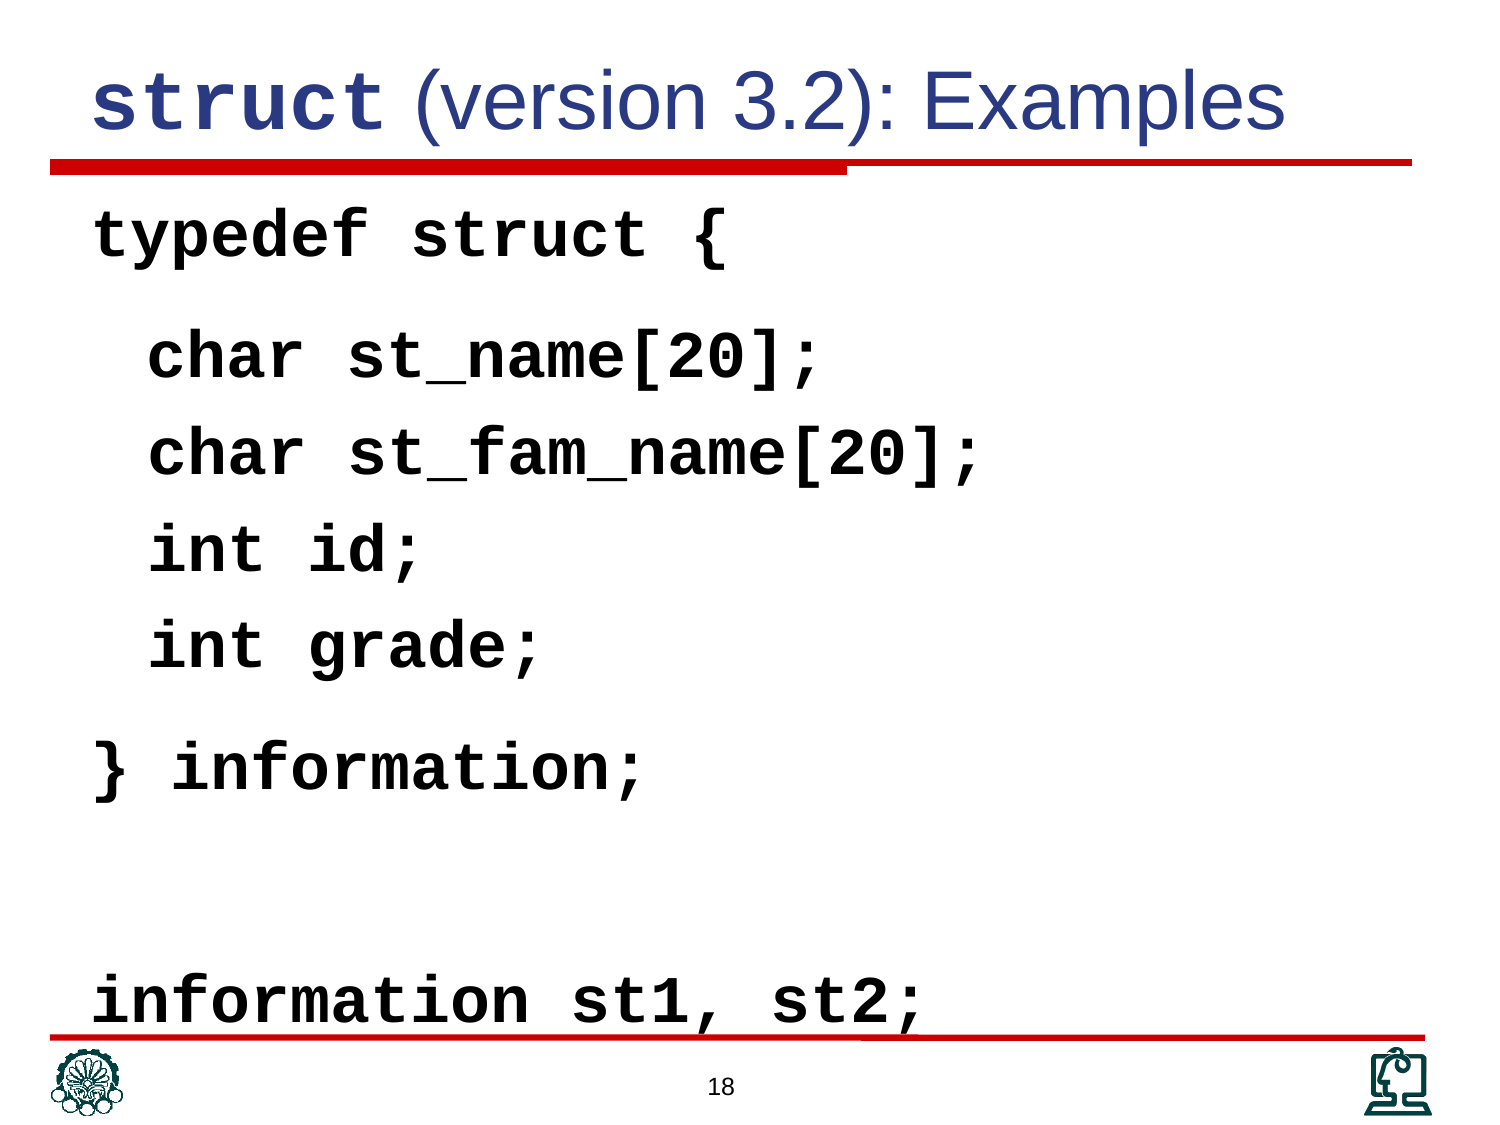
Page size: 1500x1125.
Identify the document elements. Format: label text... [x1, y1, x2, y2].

text_box struct (version 3.2): Examples [74, 24, 1425, 155]
picture [1362, 1045, 1438, 1119]
picture [50, 1047, 125, 1118]
text_box typedef struct { char st_name[20]; char st_fam_name[20]; int id; int grade; } information; information st1, st2; [74, 181, 1425, 1023]
text_box 18 [650, 1062, 750, 1103]
